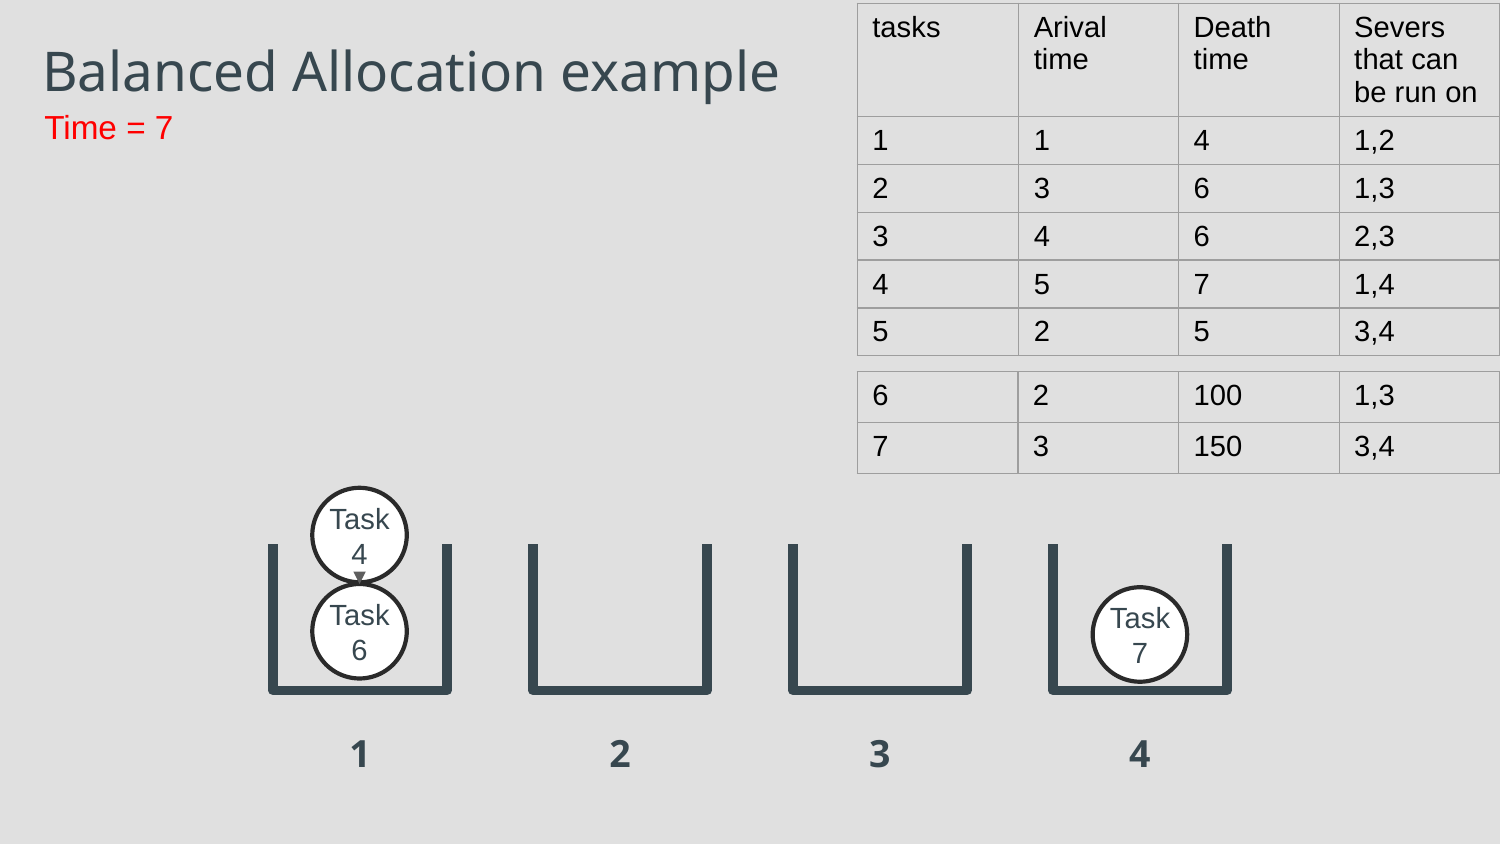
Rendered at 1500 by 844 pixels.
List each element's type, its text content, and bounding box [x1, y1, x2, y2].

text_box Task 4 [310, 510, 317, 542]
table_cell 1,3 [1340, 165, 1499, 212]
text_box Balanced Allocation example [27, 21, 857, 148]
table_cell 5 [858, 309, 1018, 355]
text_box Task 4 [325, 485, 394, 499]
table_header 100 [1179, 372, 1339, 422]
table_cell 5 [1019, 261, 1178, 307]
table_cell 4 [858, 261, 1018, 307]
table_cell 1,2 [1340, 117, 1499, 164]
table_header Severs that can be run on [1340, 4, 1499, 116]
table_cell 3,4 [1340, 309, 1499, 355]
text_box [1052, 543, 1228, 816]
table_cell 3,4 [1340, 423, 1499, 473]
table_cell 1 [1019, 117, 1178, 164]
table_cell 6 [1179, 165, 1339, 212]
table_cell 1 [858, 117, 1018, 164]
table_header Death time [1179, 4, 1339, 116]
table_header 6 [858, 372, 1017, 422]
table_cell 2 [858, 165, 1018, 212]
table_cell 2 [1019, 309, 1178, 355]
table_header tasks [858, 4, 1018, 116]
table_cell 150 [1179, 423, 1339, 473]
table_cell 3 [1019, 423, 1178, 473]
table_cell 4 [1179, 117, 1339, 164]
table_cell 3 [858, 213, 1018, 259]
table_cell 3 [1019, 165, 1178, 212]
table_cell 7 [858, 423, 1017, 473]
table_cell 4 [1019, 213, 1178, 259]
table_cell 6 [1179, 213, 1339, 259]
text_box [792, 543, 968, 816]
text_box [322, 501, 399, 566]
table_header Arival time [1019, 4, 1178, 116]
text_box Time = 7 [29, 98, 373, 154]
table_cell 2,3 [1340, 213, 1499, 259]
table_header 1,3 [1340, 372, 1499, 422]
text_box Task 4 [404, 513, 409, 542]
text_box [272, 543, 448, 816]
table_cell 5 [1179, 309, 1339, 355]
table_header 2 [1019, 372, 1178, 422]
table_cell 7 [1179, 261, 1339, 307]
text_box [532, 543, 708, 816]
table_cell 1,4 [1340, 261, 1499, 307]
